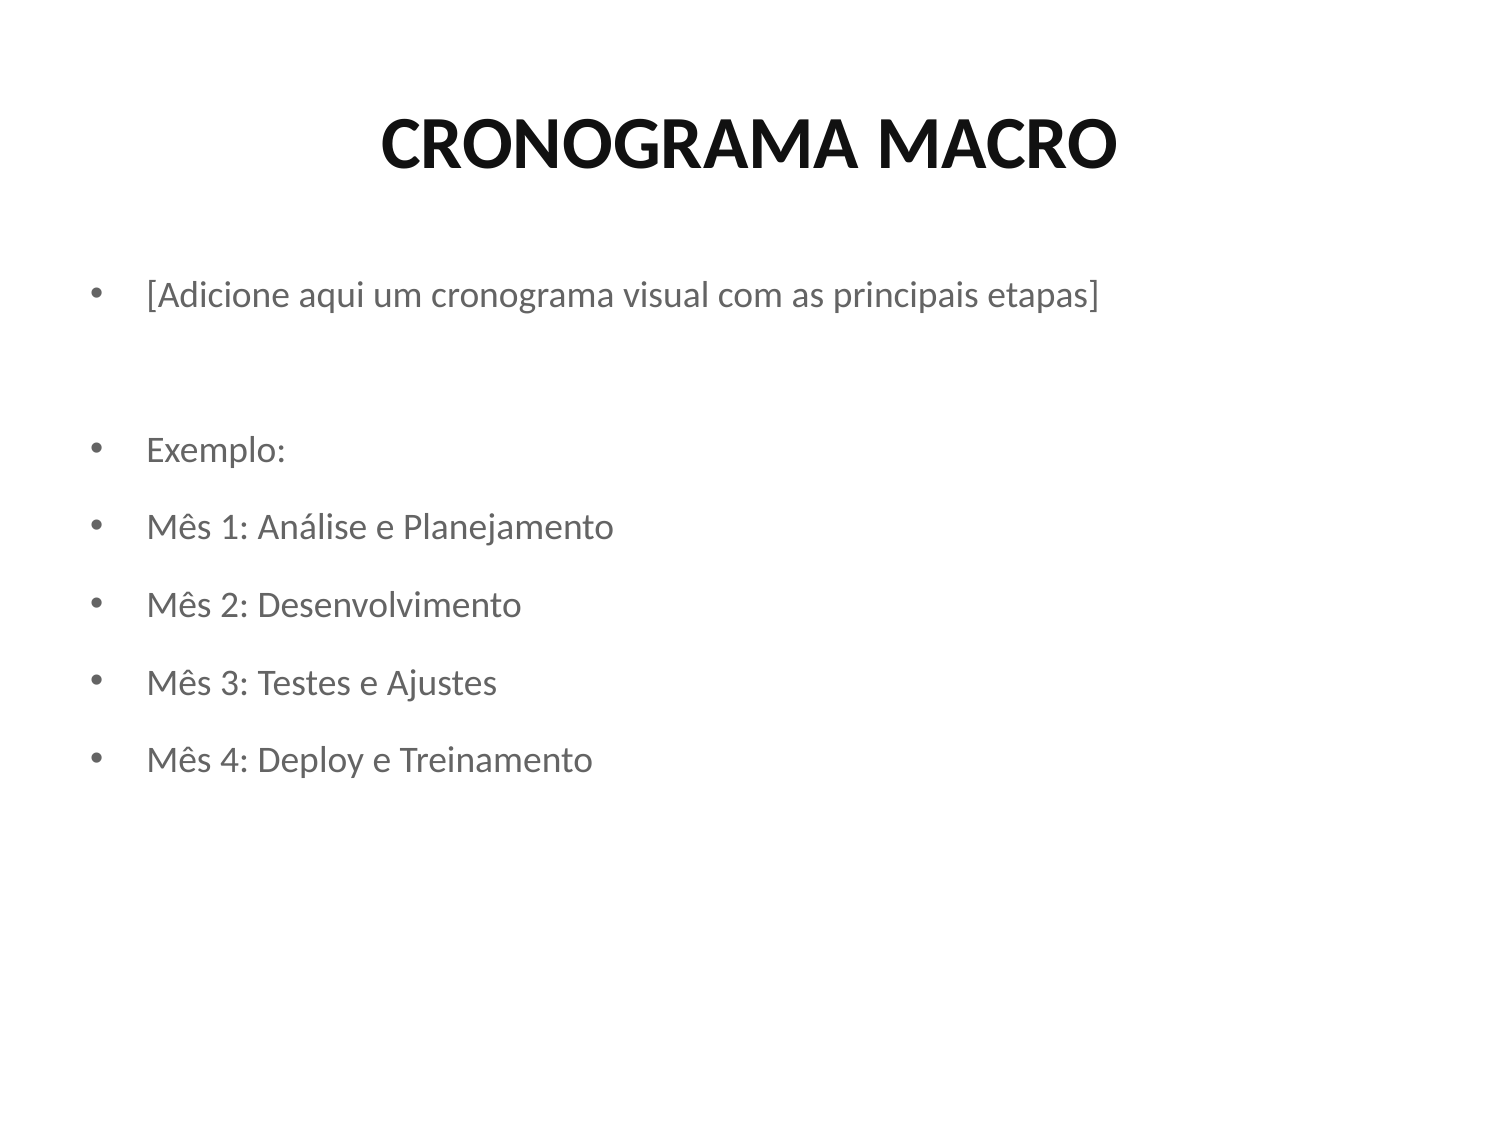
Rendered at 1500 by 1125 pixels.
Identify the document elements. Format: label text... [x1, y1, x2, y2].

title CRONOGRAMA MACRO [75, 45, 1425, 233]
list [Adicione aqui um cronograma visual com as principais etapas] Exemplo: Mês 1: Análise e Planejamento Mês 2: Desenvolvimento Mês 3: Testes e Ajustes Mês 4: Deploy e Treinamento [75, 262, 1425, 1005]
